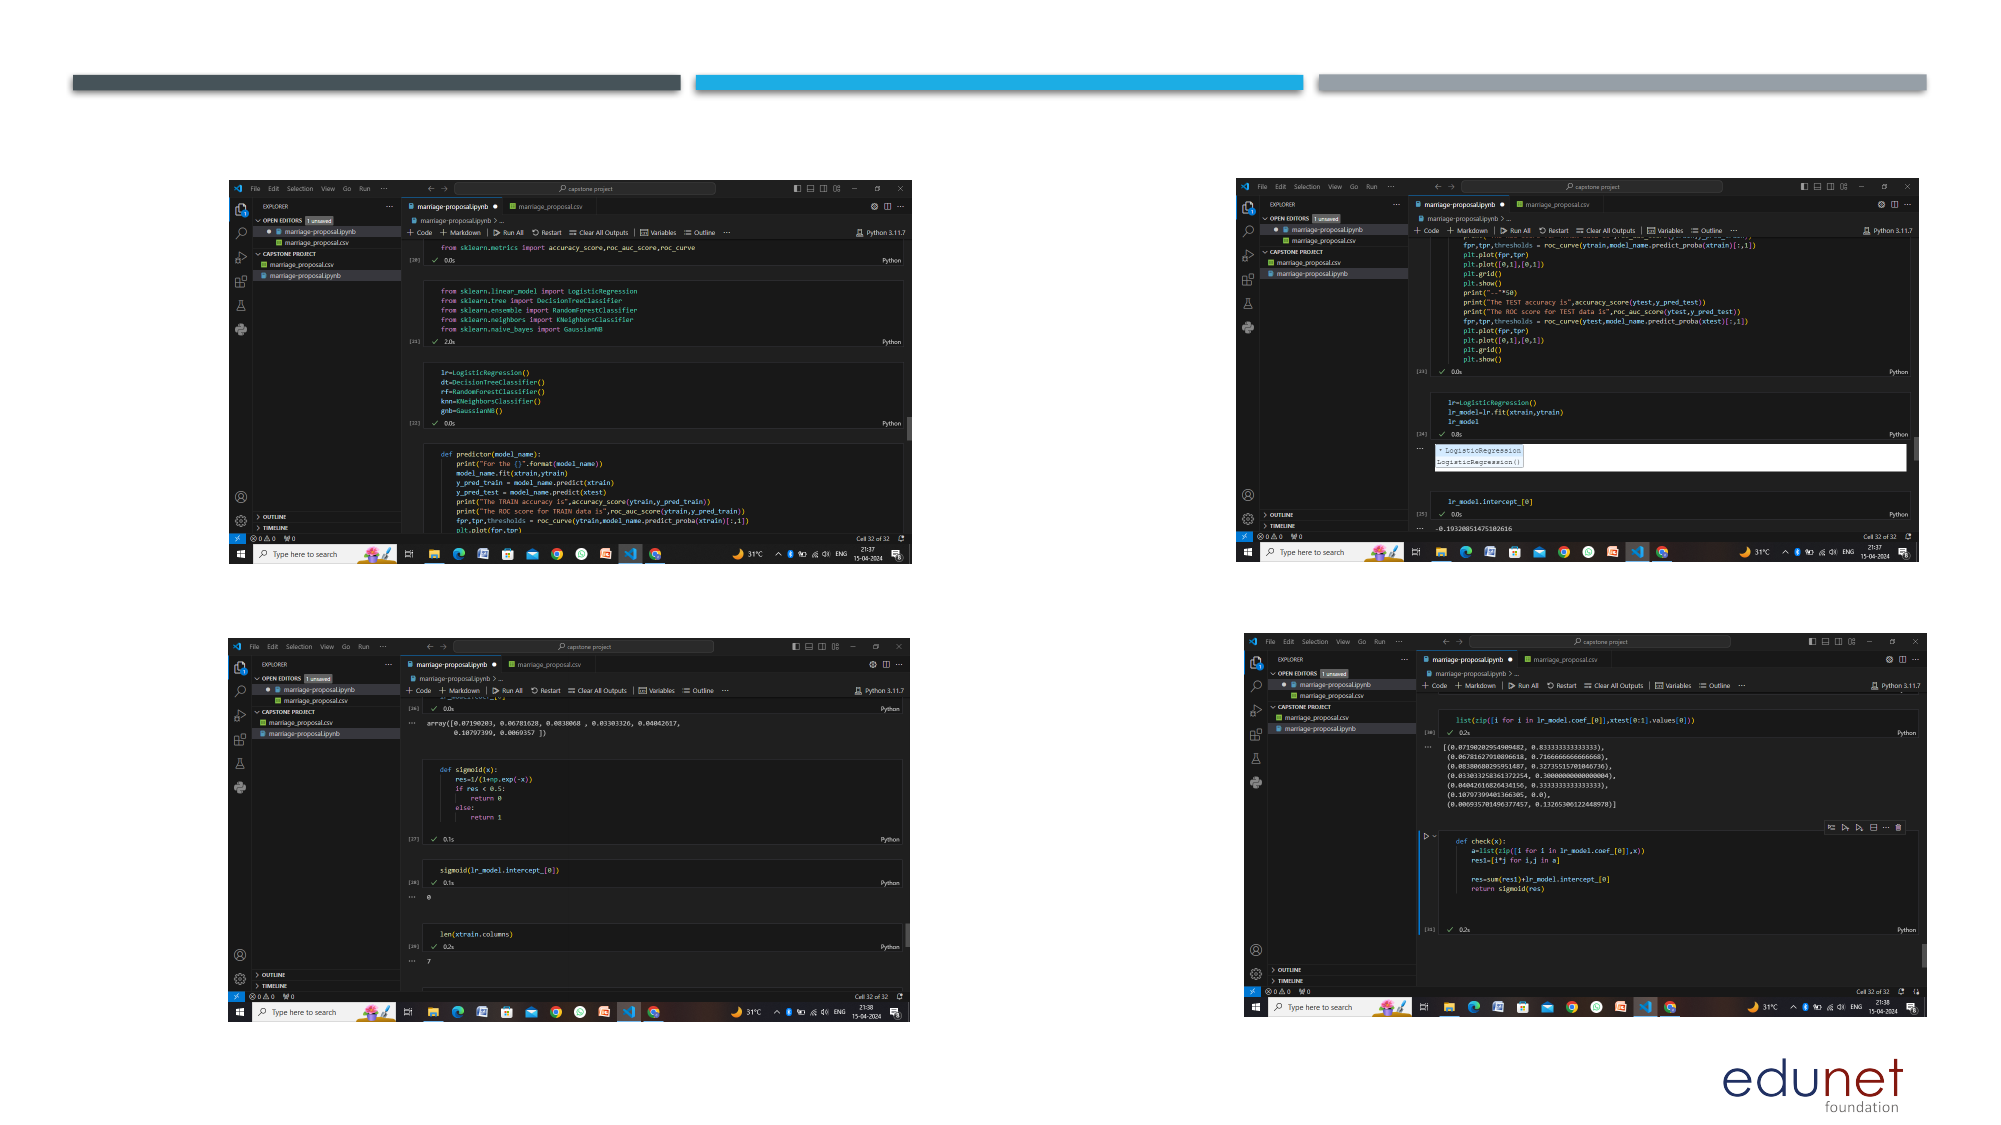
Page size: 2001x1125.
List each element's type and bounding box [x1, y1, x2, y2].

picture [229, 179, 912, 564]
picture [227, 637, 911, 1022]
picture [1244, 633, 1927, 1018]
picture [1719, 1056, 1905, 1116]
picture [1235, 177, 1919, 562]
